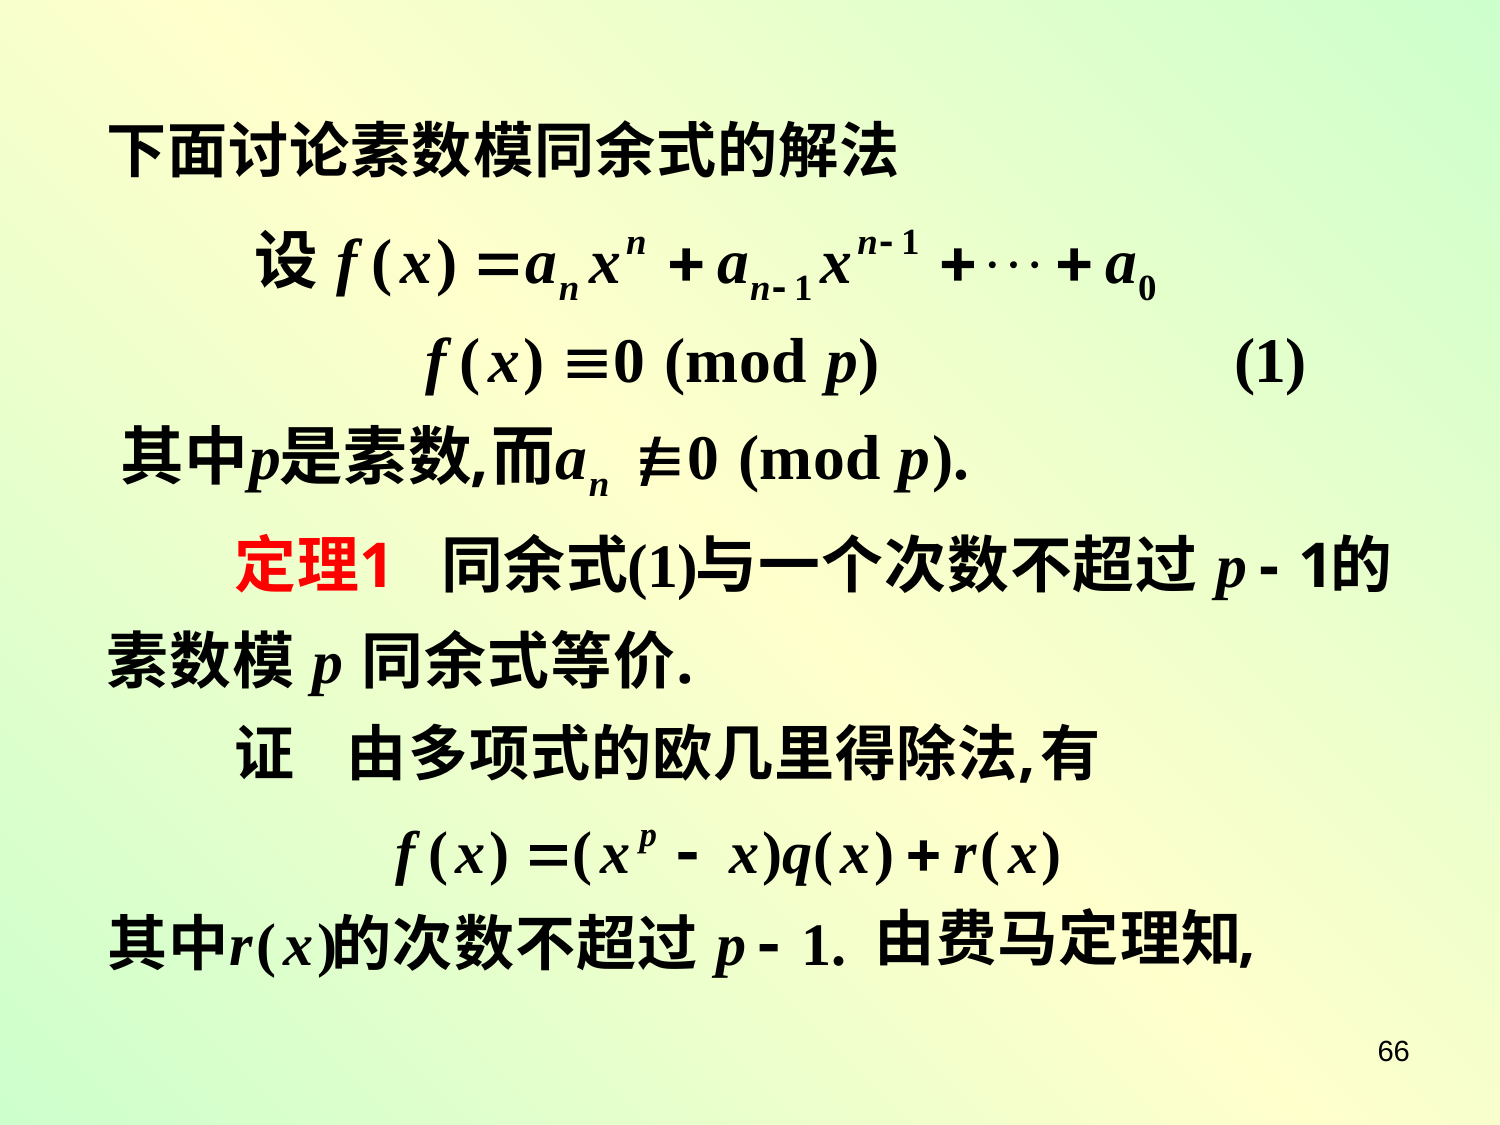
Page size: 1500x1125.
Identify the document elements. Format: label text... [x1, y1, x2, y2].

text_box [112, 212, 1354, 510]
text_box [874, 899, 1263, 981]
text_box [99, 112, 913, 193]
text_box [99, 524, 1400, 711]
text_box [99, 712, 1113, 989]
slide_number 66 [1074, 1024, 1425, 1103]
